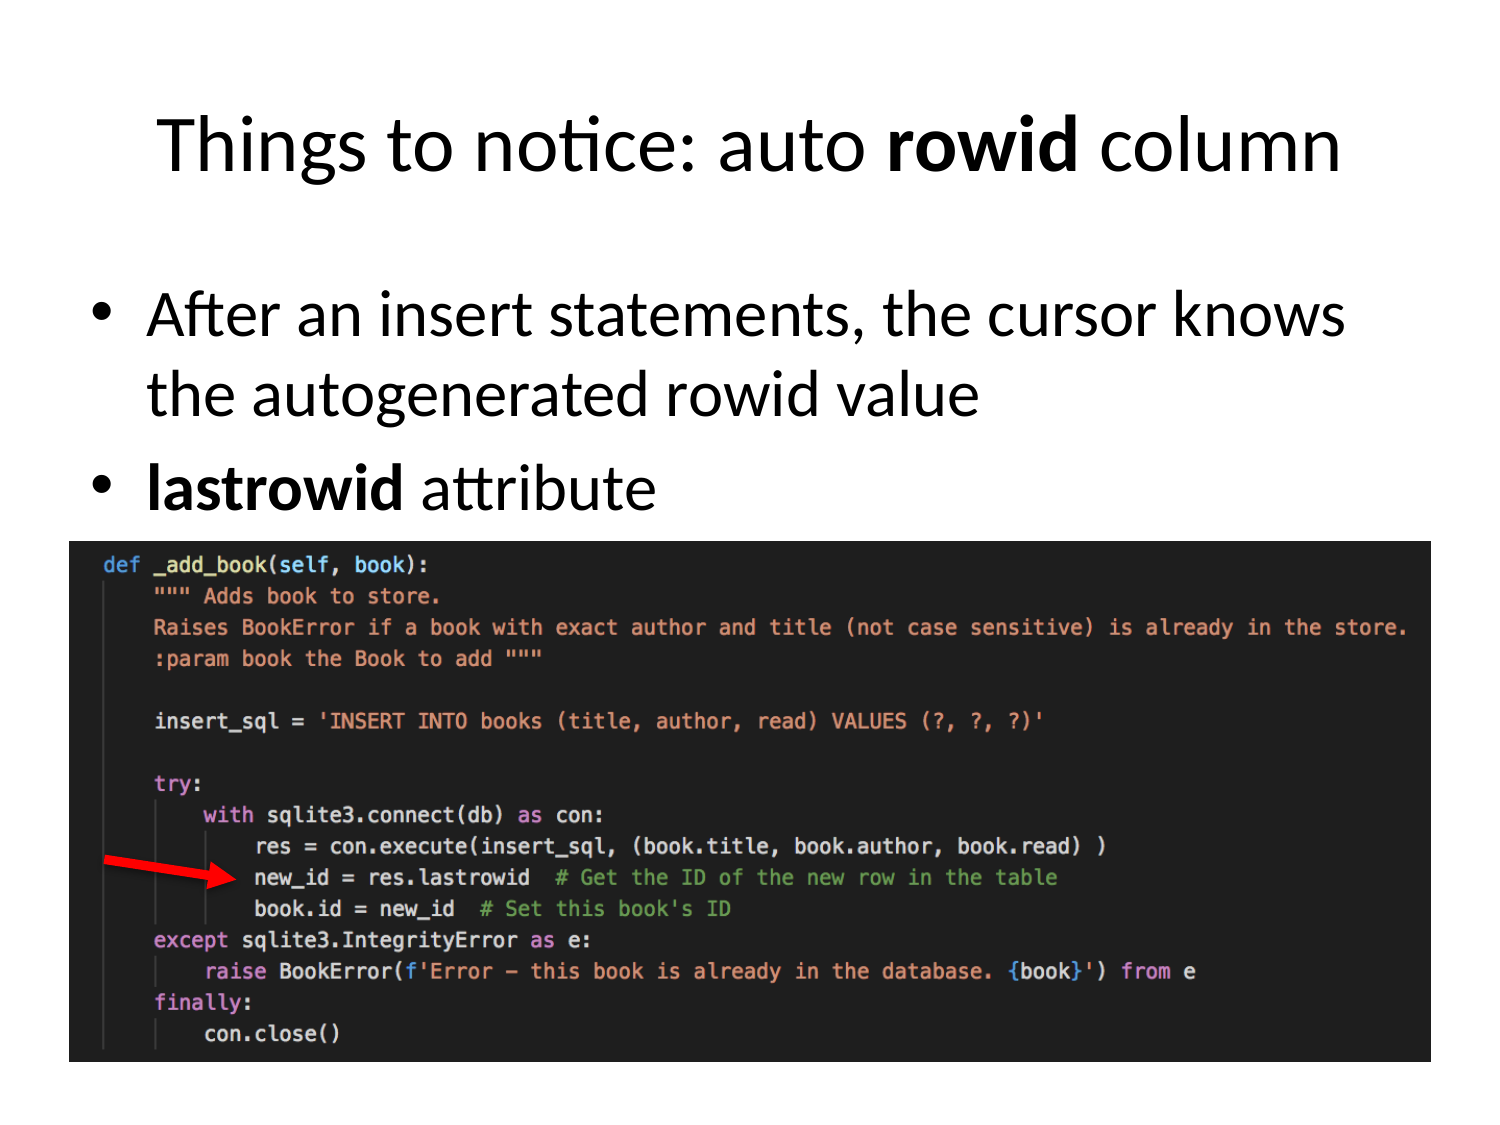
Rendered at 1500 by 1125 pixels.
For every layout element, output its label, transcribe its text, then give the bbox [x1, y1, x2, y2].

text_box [103, 858, 237, 880]
picture [69, 540, 1431, 1063]
title Things to notice: auto rowid column [75, 45, 1425, 233]
list After an insert statements, the cursor knows the autogenerated rowid value lastrowid attribute [75, 262, 1425, 539]
